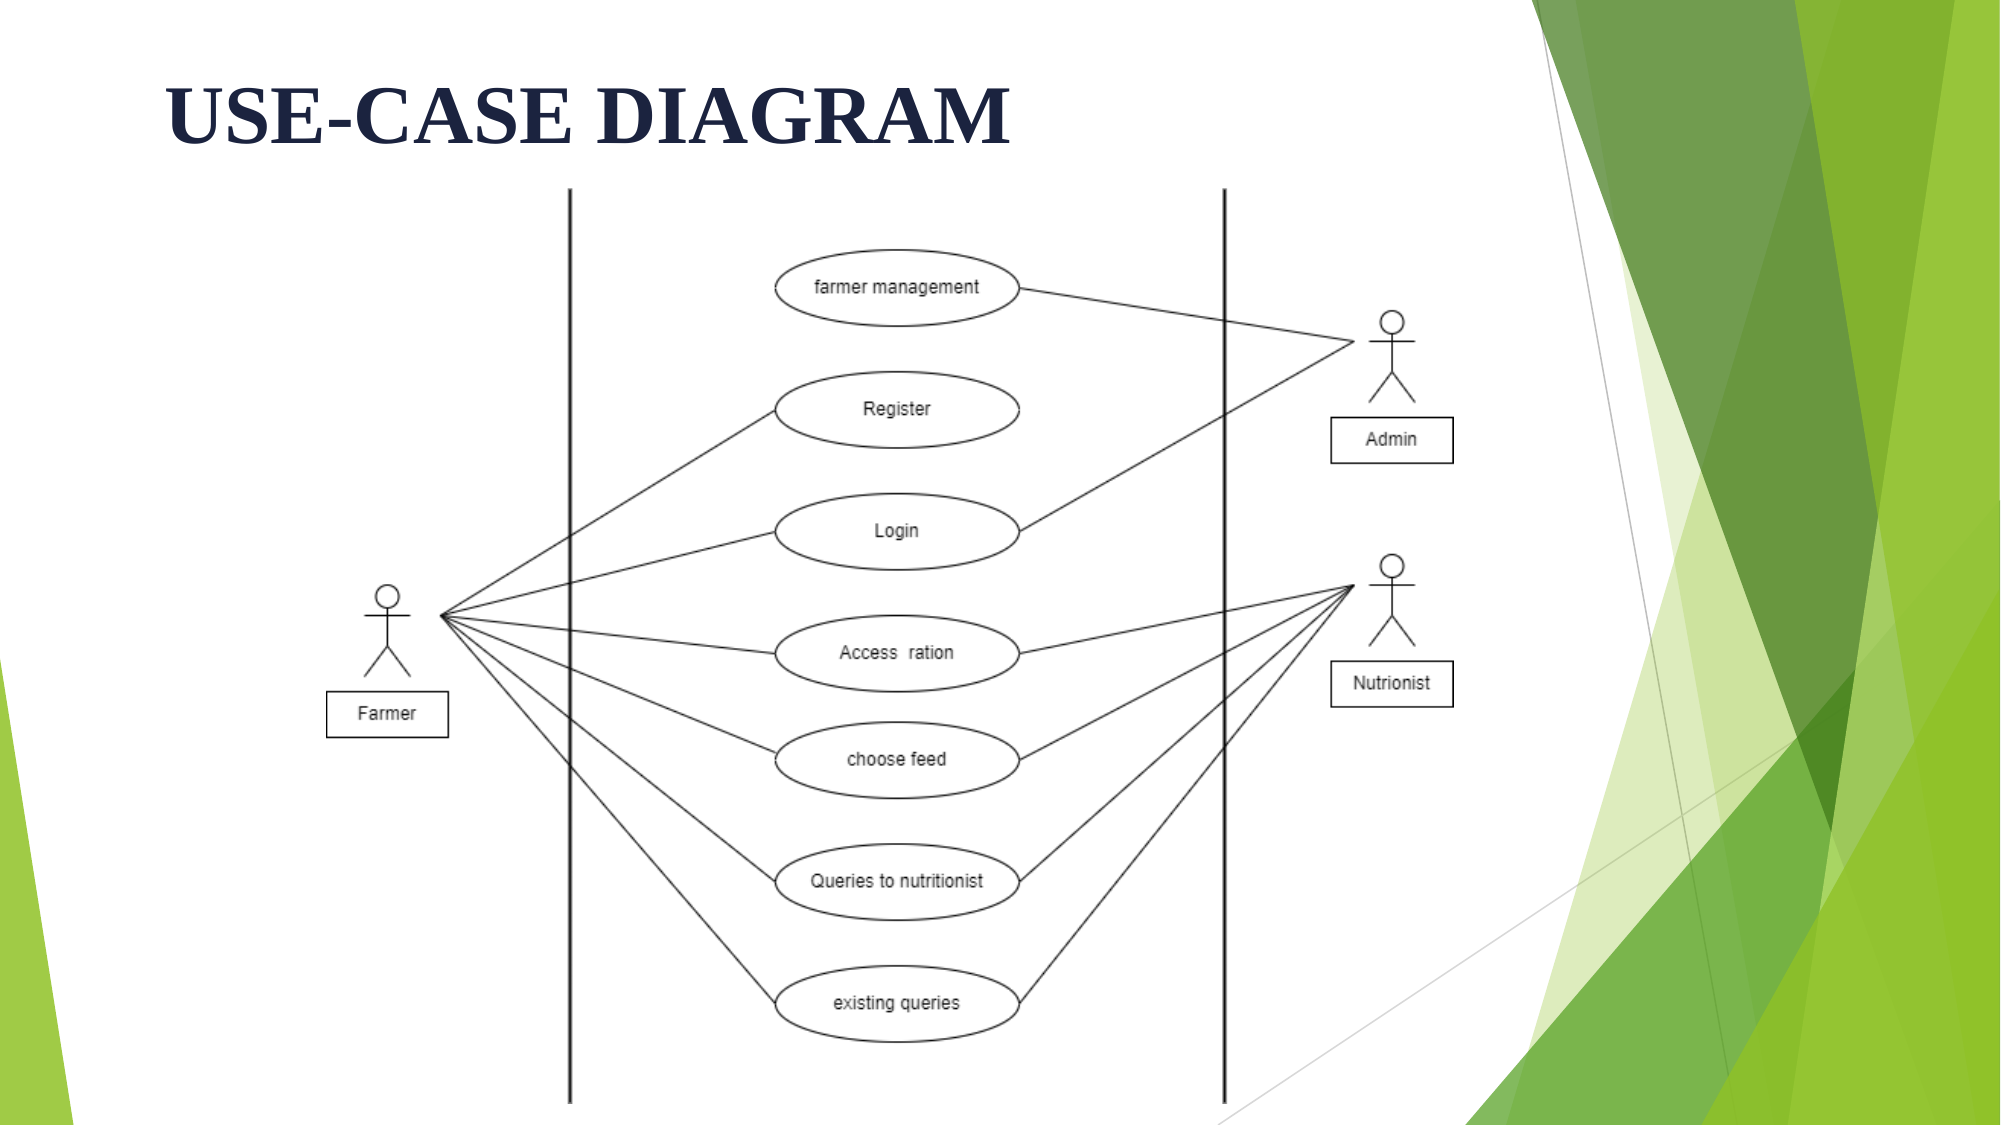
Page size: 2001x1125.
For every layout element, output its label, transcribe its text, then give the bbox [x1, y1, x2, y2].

text_box USE-CASE DIAGRAM [87, 43, 1312, 169]
picture [326, 187, 1455, 1104]
